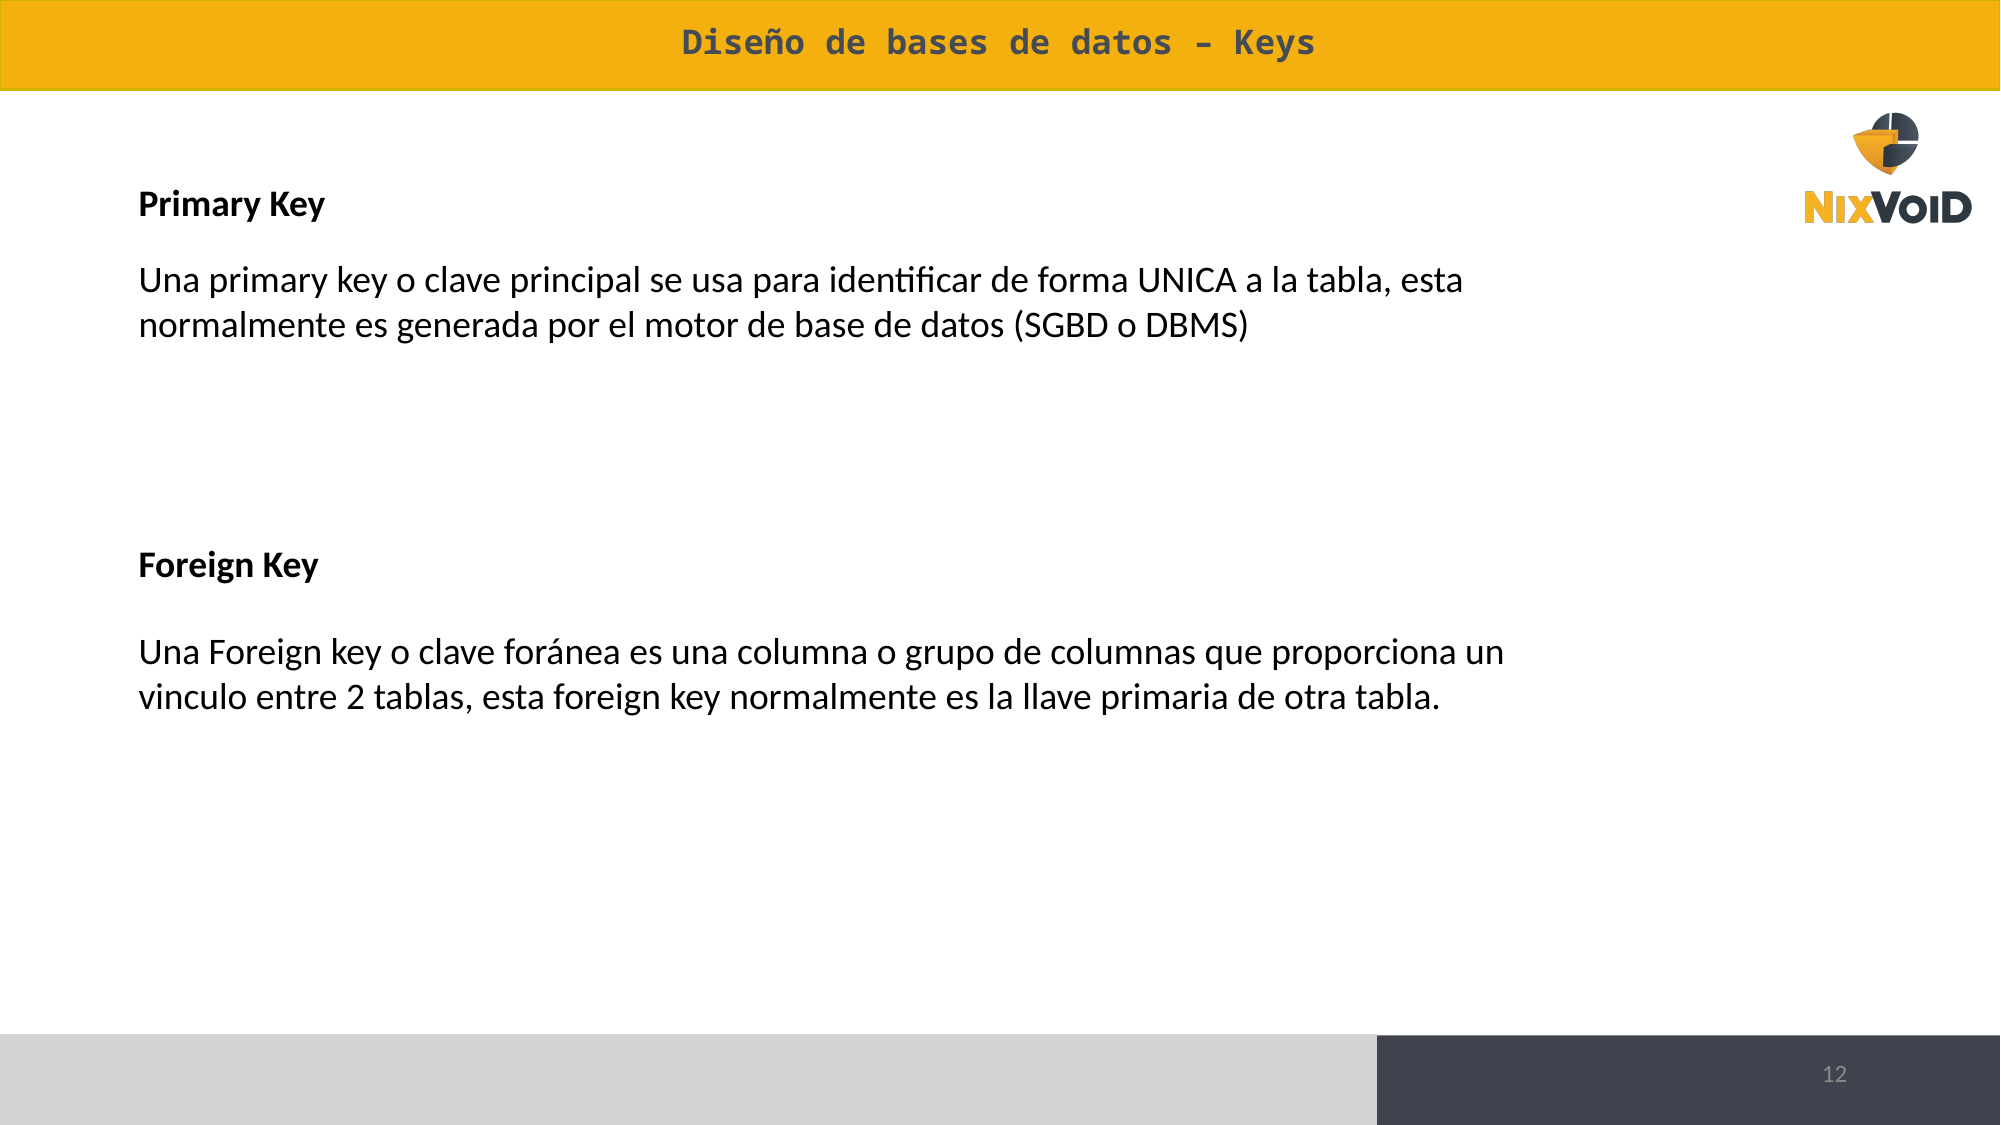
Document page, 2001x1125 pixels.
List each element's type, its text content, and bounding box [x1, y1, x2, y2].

title Diseño de bases de datos – Keys [0, 17, 2000, 70]
picture [1774, 76, 2000, 250]
text_box Una primary key o clave principal se usa para identificar de forma UNICA a la tabla, esta normalmente es generada por el motor de base de datos (SGBD o DBMS) [123, 247, 1551, 353]
slide_number 12 [1412, 1042, 1863, 1103]
text_box Foreign Key [123, 532, 1708, 592]
text_box Una Foreign key o clave foránea es una columna o grupo de columnas que proporciona un vinculo entre 2 tablas, esta foreign key normalmente es la llave primaria de otra tabla. [123, 619, 1551, 725]
text_box Primary Key [123, 171, 1708, 232]
